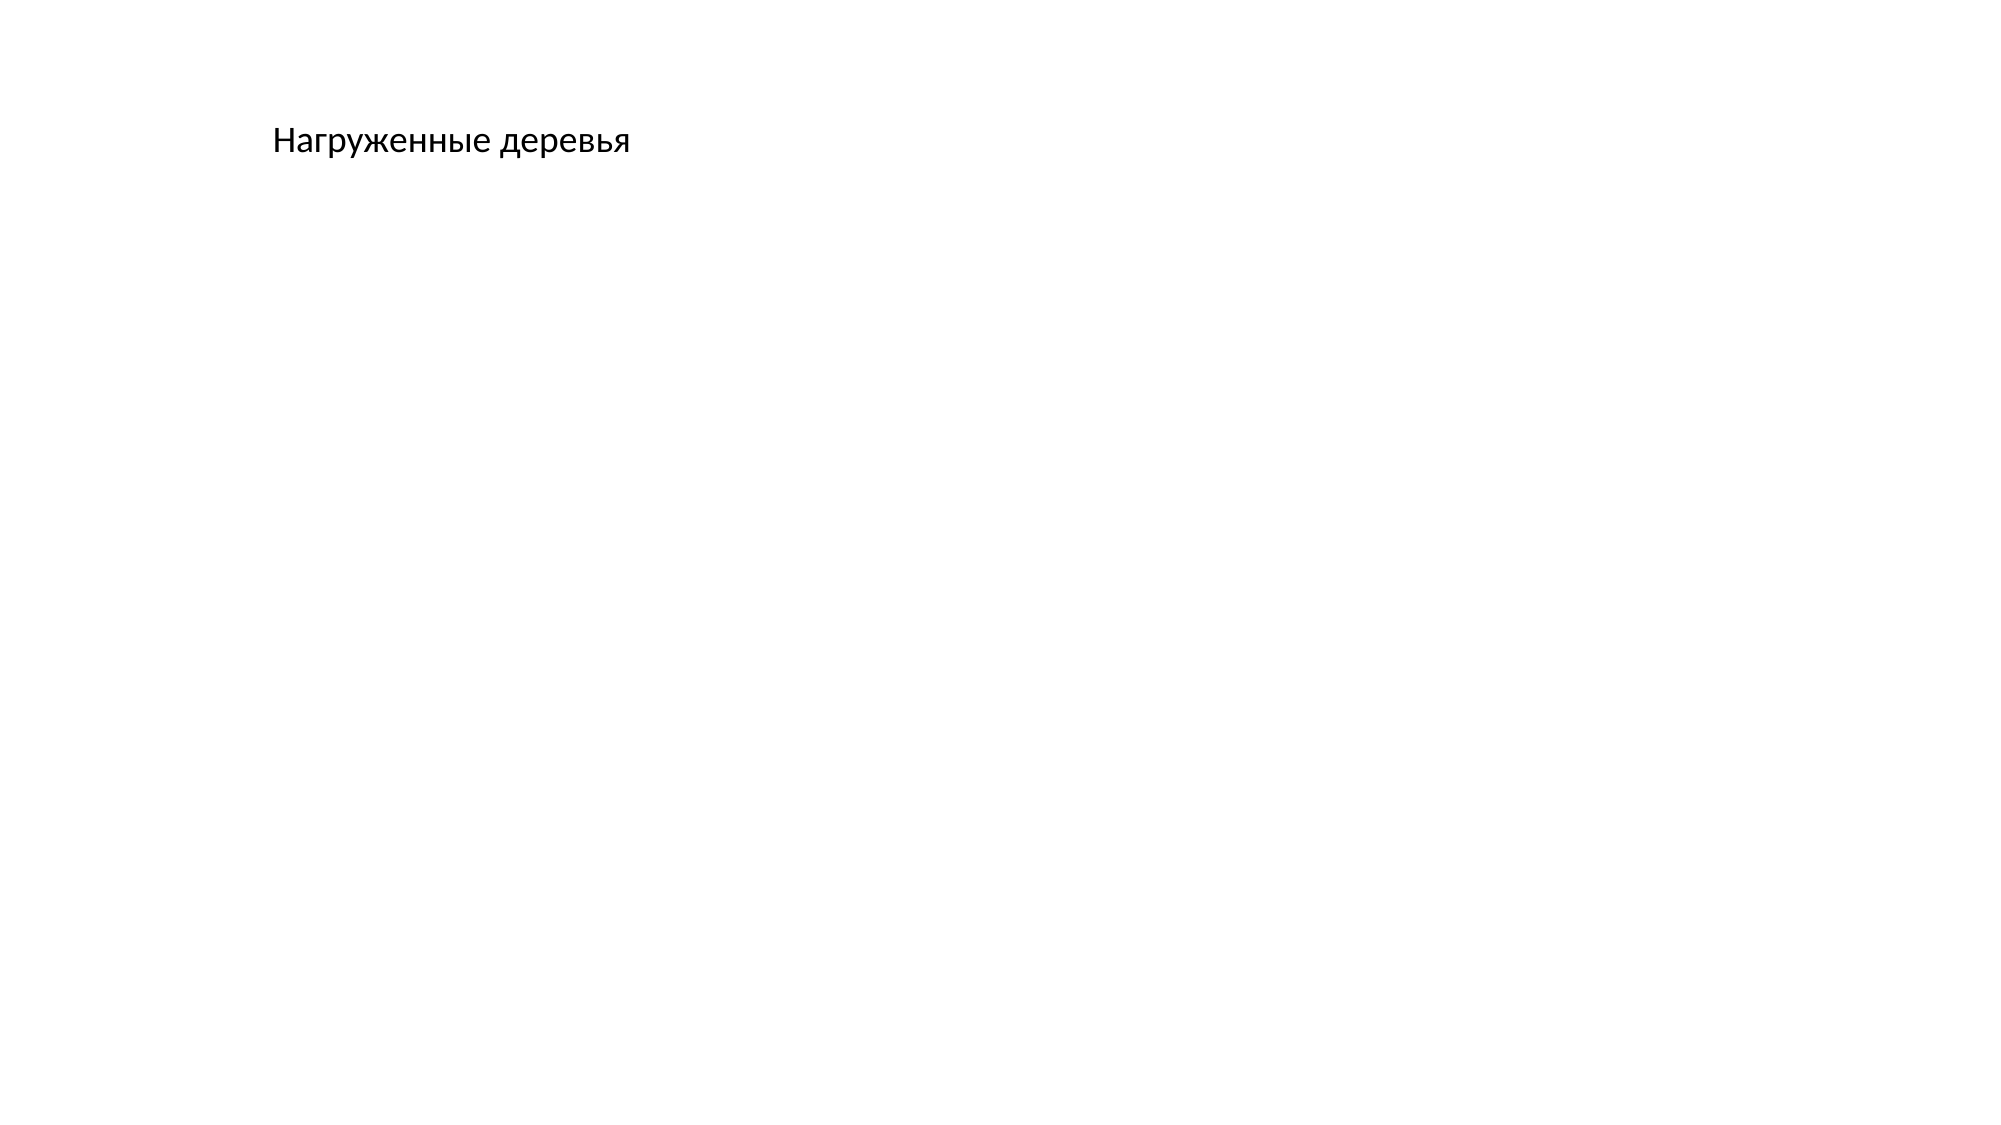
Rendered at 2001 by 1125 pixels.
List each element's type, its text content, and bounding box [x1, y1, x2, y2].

text_box Нагруженные деревья [258, 107, 647, 168]
